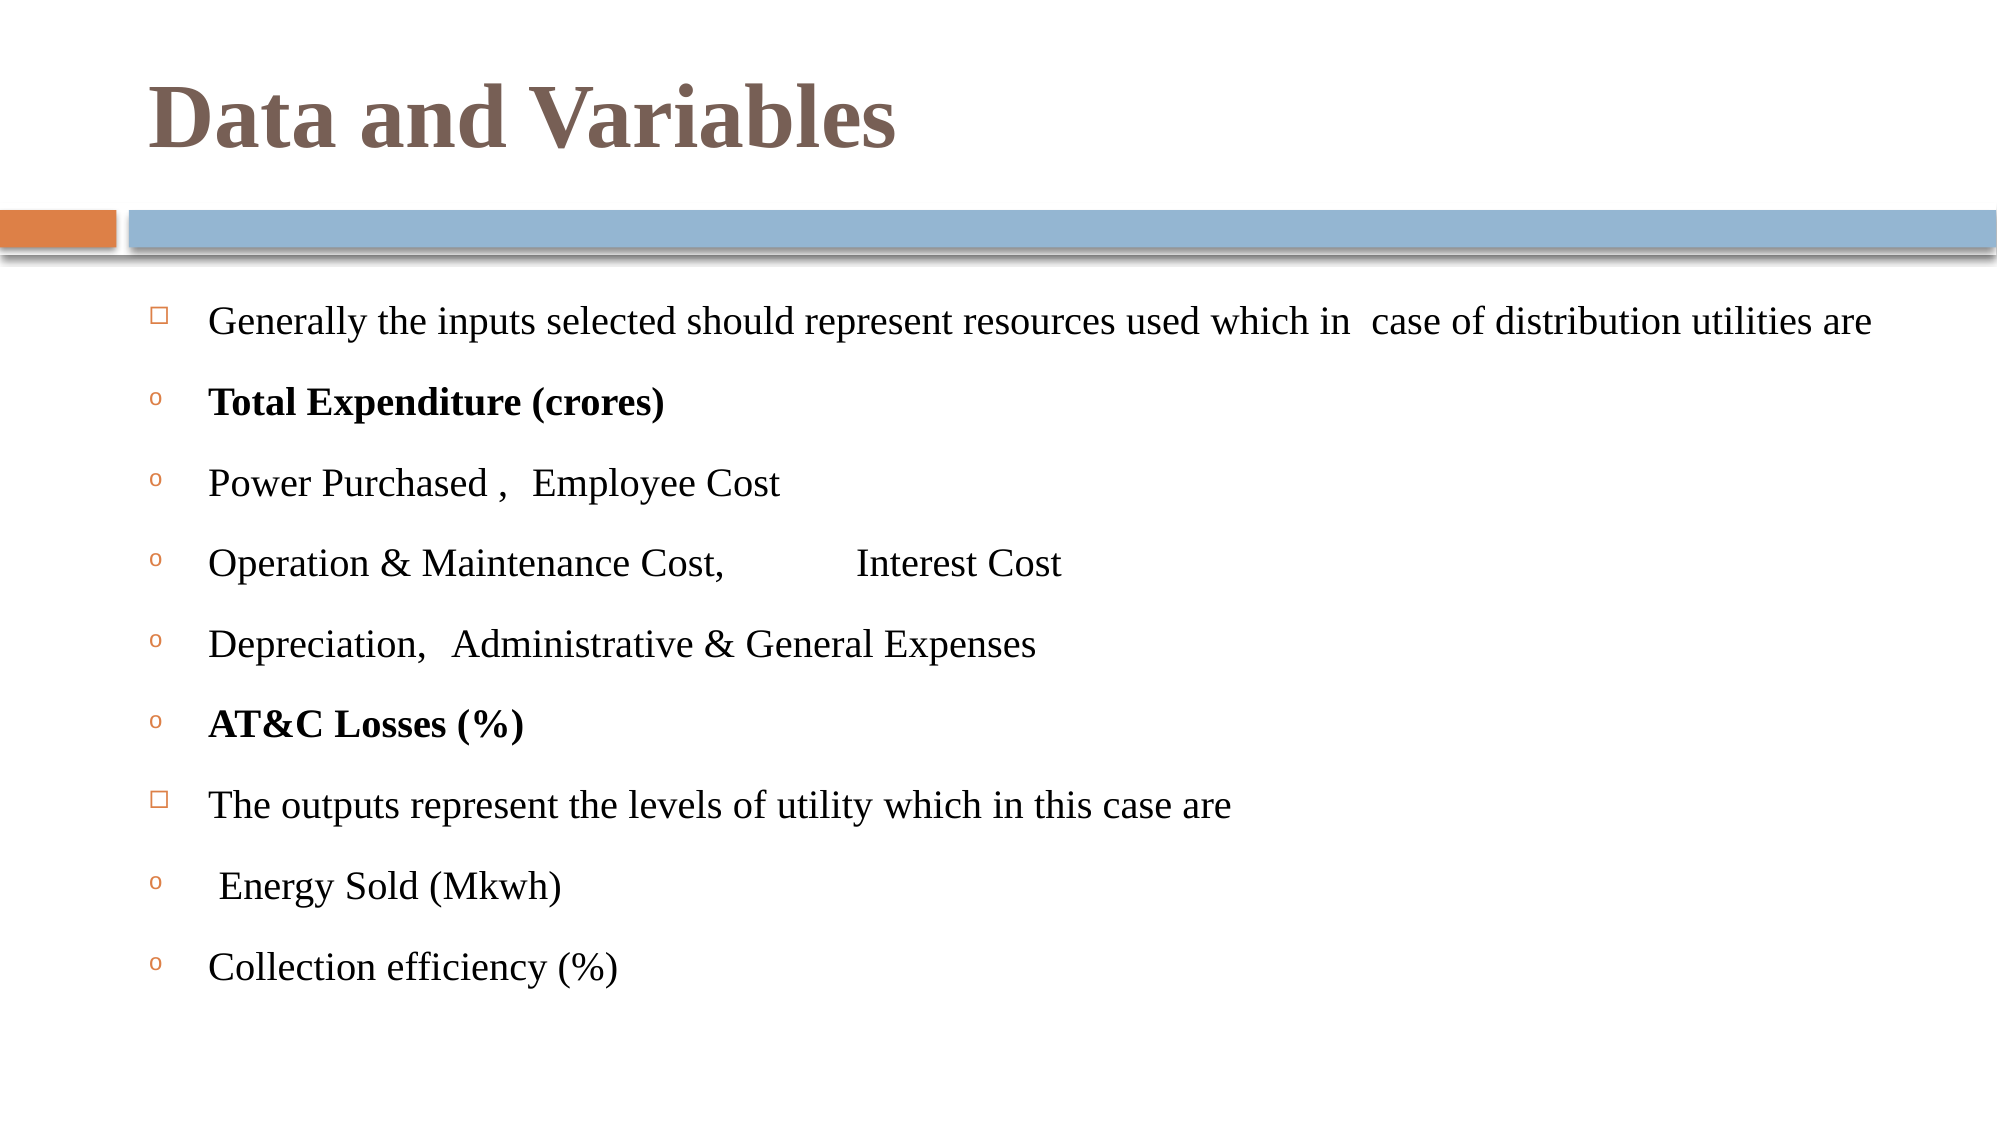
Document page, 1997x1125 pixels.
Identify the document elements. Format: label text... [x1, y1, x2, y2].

title Data and Variables [133, 37, 1914, 185]
list Generally the inputs selected should represent resources used which in case of distribution utilities are Total Expenditure (crores) Power Purchased , Employee Cost Operation & Maintenance Cost, Interest Cost Depreciation, Administrative & General Expenses AT&C Losses (%) The outputs represent the levels of utility which in this case are Energy Sold (Mkwh) Collection efficiency (%) [133, 262, 1914, 1000]
